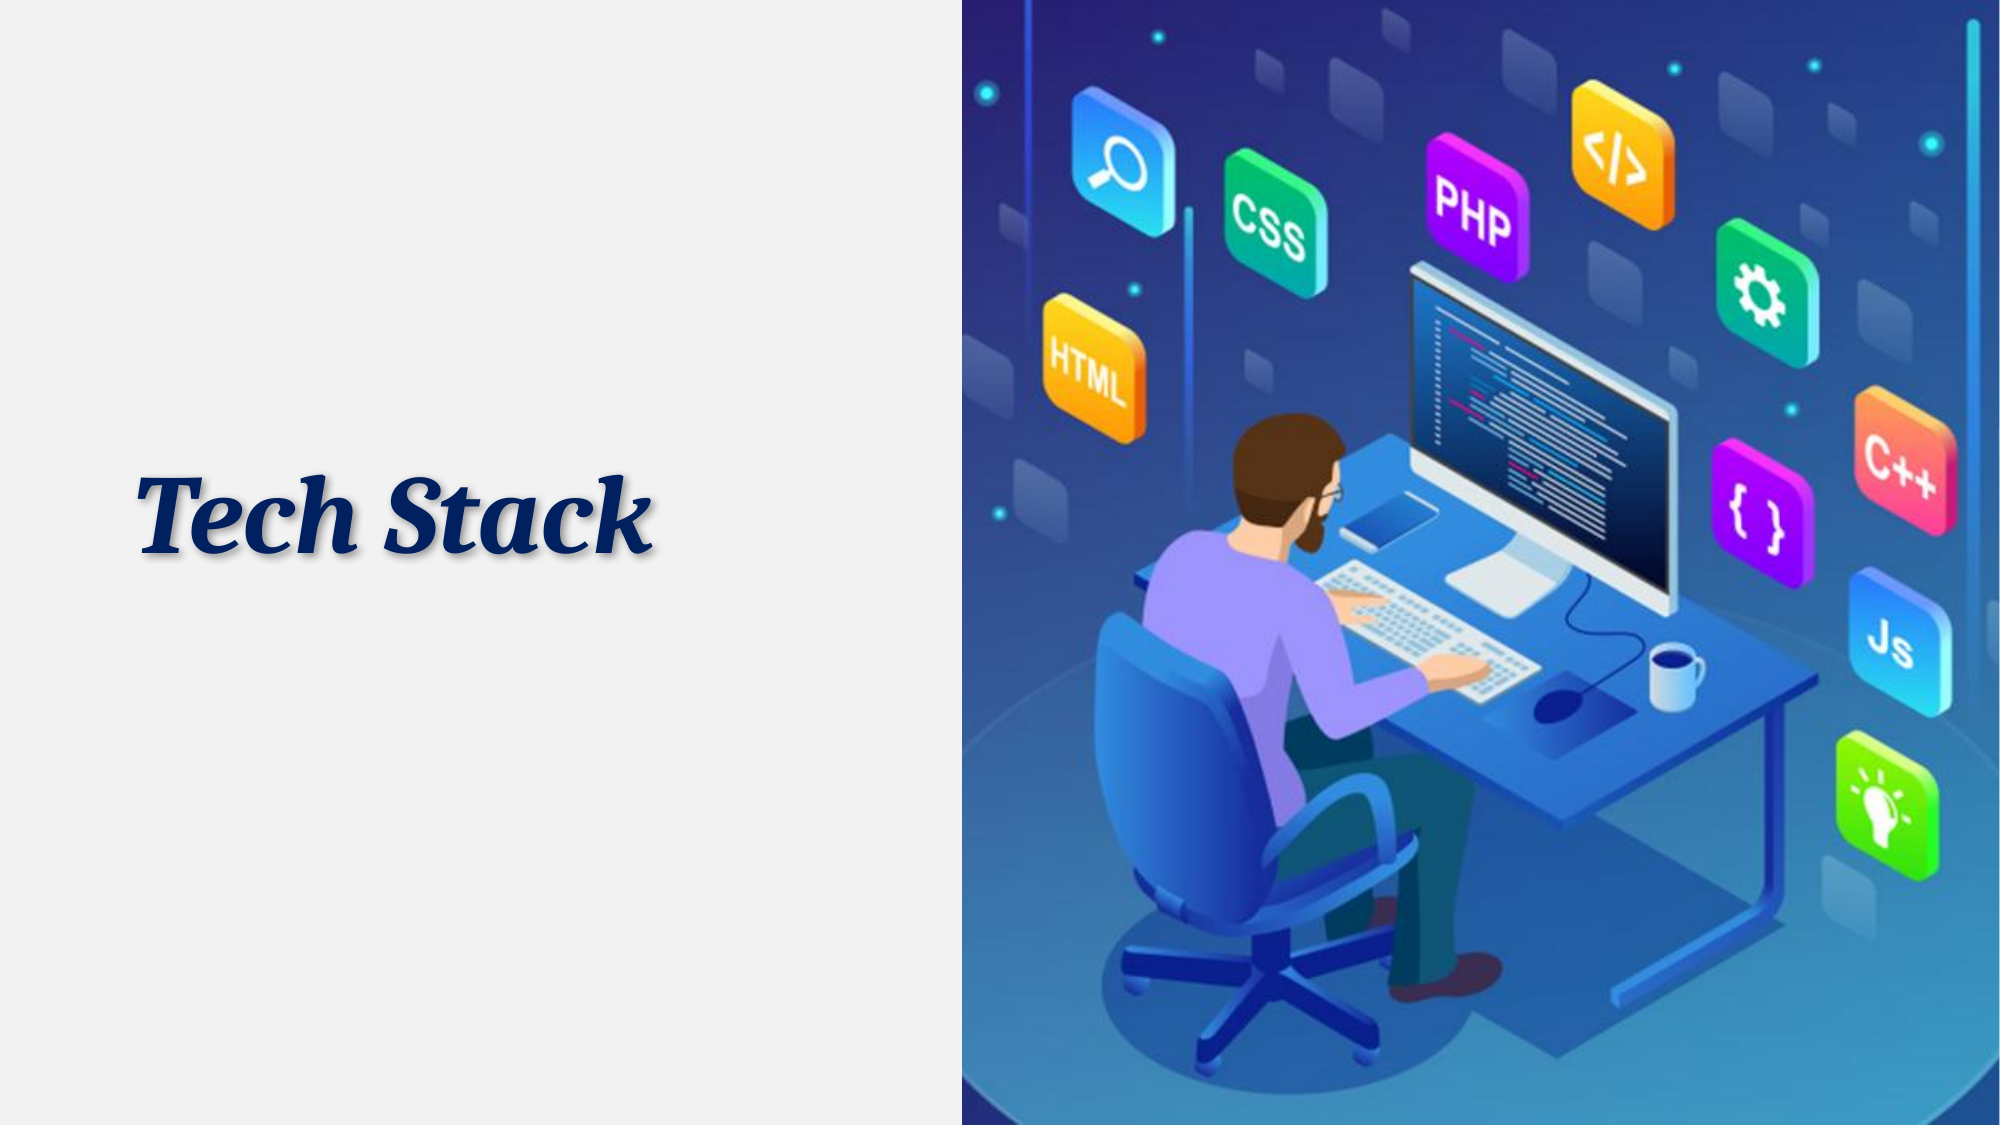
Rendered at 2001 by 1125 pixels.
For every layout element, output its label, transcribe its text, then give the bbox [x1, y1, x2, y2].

picture [961, 0, 2000, 1125]
title Tech Stack [131, 441, 722, 537]
